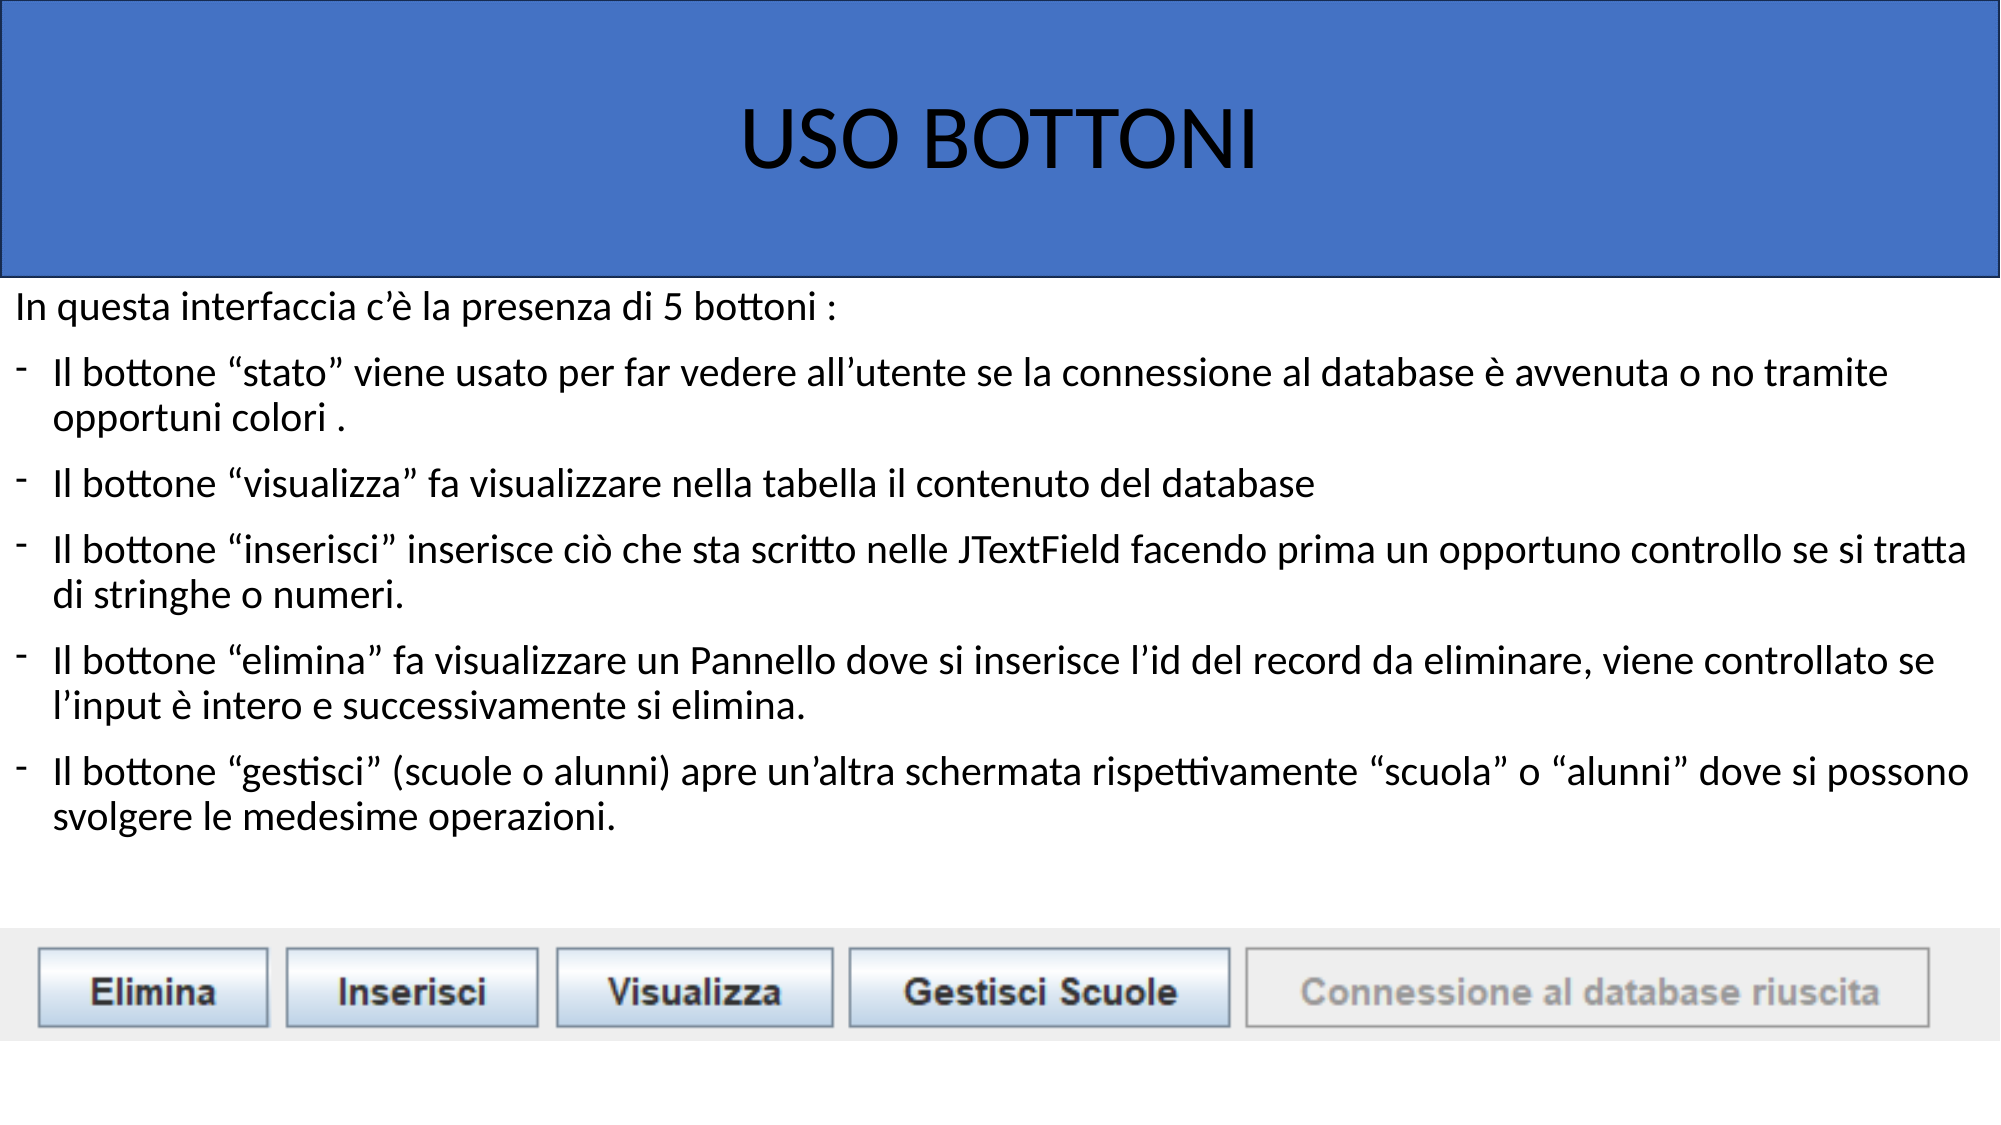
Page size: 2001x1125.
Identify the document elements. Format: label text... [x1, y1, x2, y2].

picture [0, 0, 2000, 279]
picture [0, 928, 2000, 1041]
list In questa interfaccia c’è la presenza di 5 bottoni : Il bottone “stato” viene usato per far vedere all’utente se la connessione al database è avvenuta o no tramite opportuni colori . Il bottone “visualizza” fa visualizzare nella tabella il contenuto del database Il bottone “inserisci” inserisce ciò che sta scritto nelle JTextField facendo prima un opportuno controllo se si tratta di stringhe o numeri. Il bottone “elimina” fa visualizzare un Pannello dove si inserisce l’id del record da eliminare, viene controllato se l’input è intero e successivamente si elimina. Il bottone “gestisci” (scuole o alunni) apre un’altra schermata rispettivamente “scuola” o “alunni” dove si possono svolgere le medesime operazioni. [0, 290, 2000, 904]
